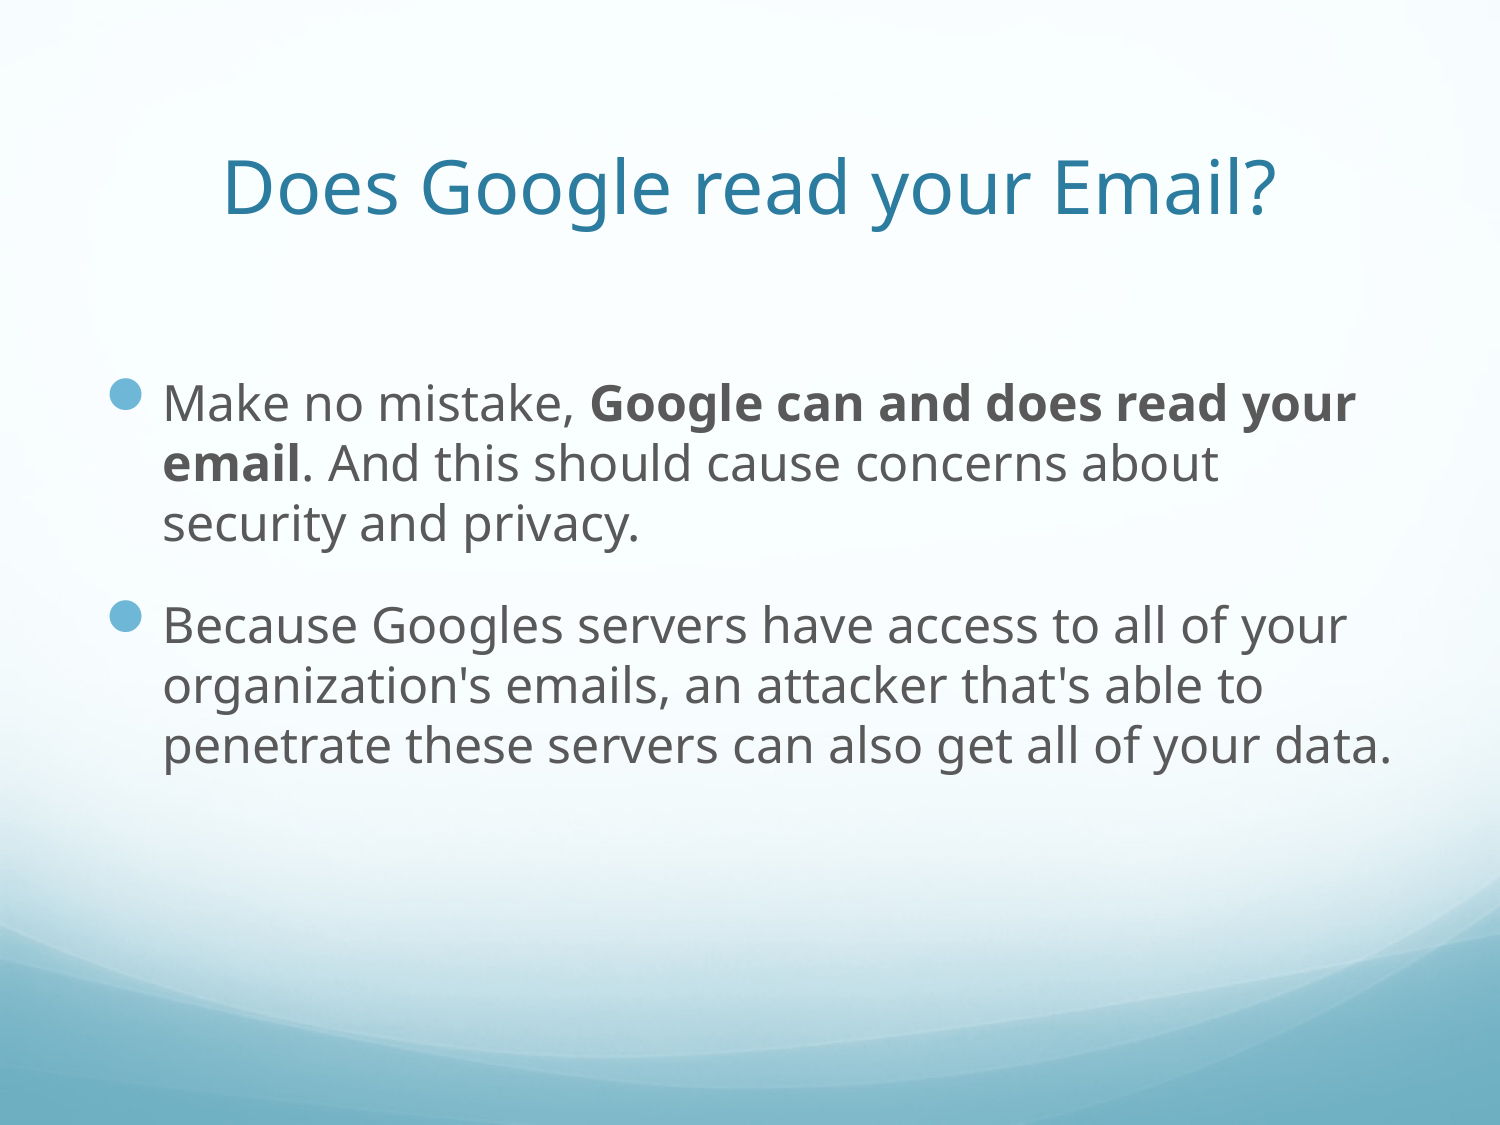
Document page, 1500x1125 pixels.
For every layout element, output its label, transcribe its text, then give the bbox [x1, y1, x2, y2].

picture [0, 0, 1500, 1125]
title Does Google read your Email? [90, 17, 1410, 237]
list Make no mistake, Google can and does read your email. And this should cause concerns about security and privacy. Because Googles servers have access to all of your organization's emails, an attacker that's able to penetrate these servers can also get all of your data. [90, 262, 1410, 975]
